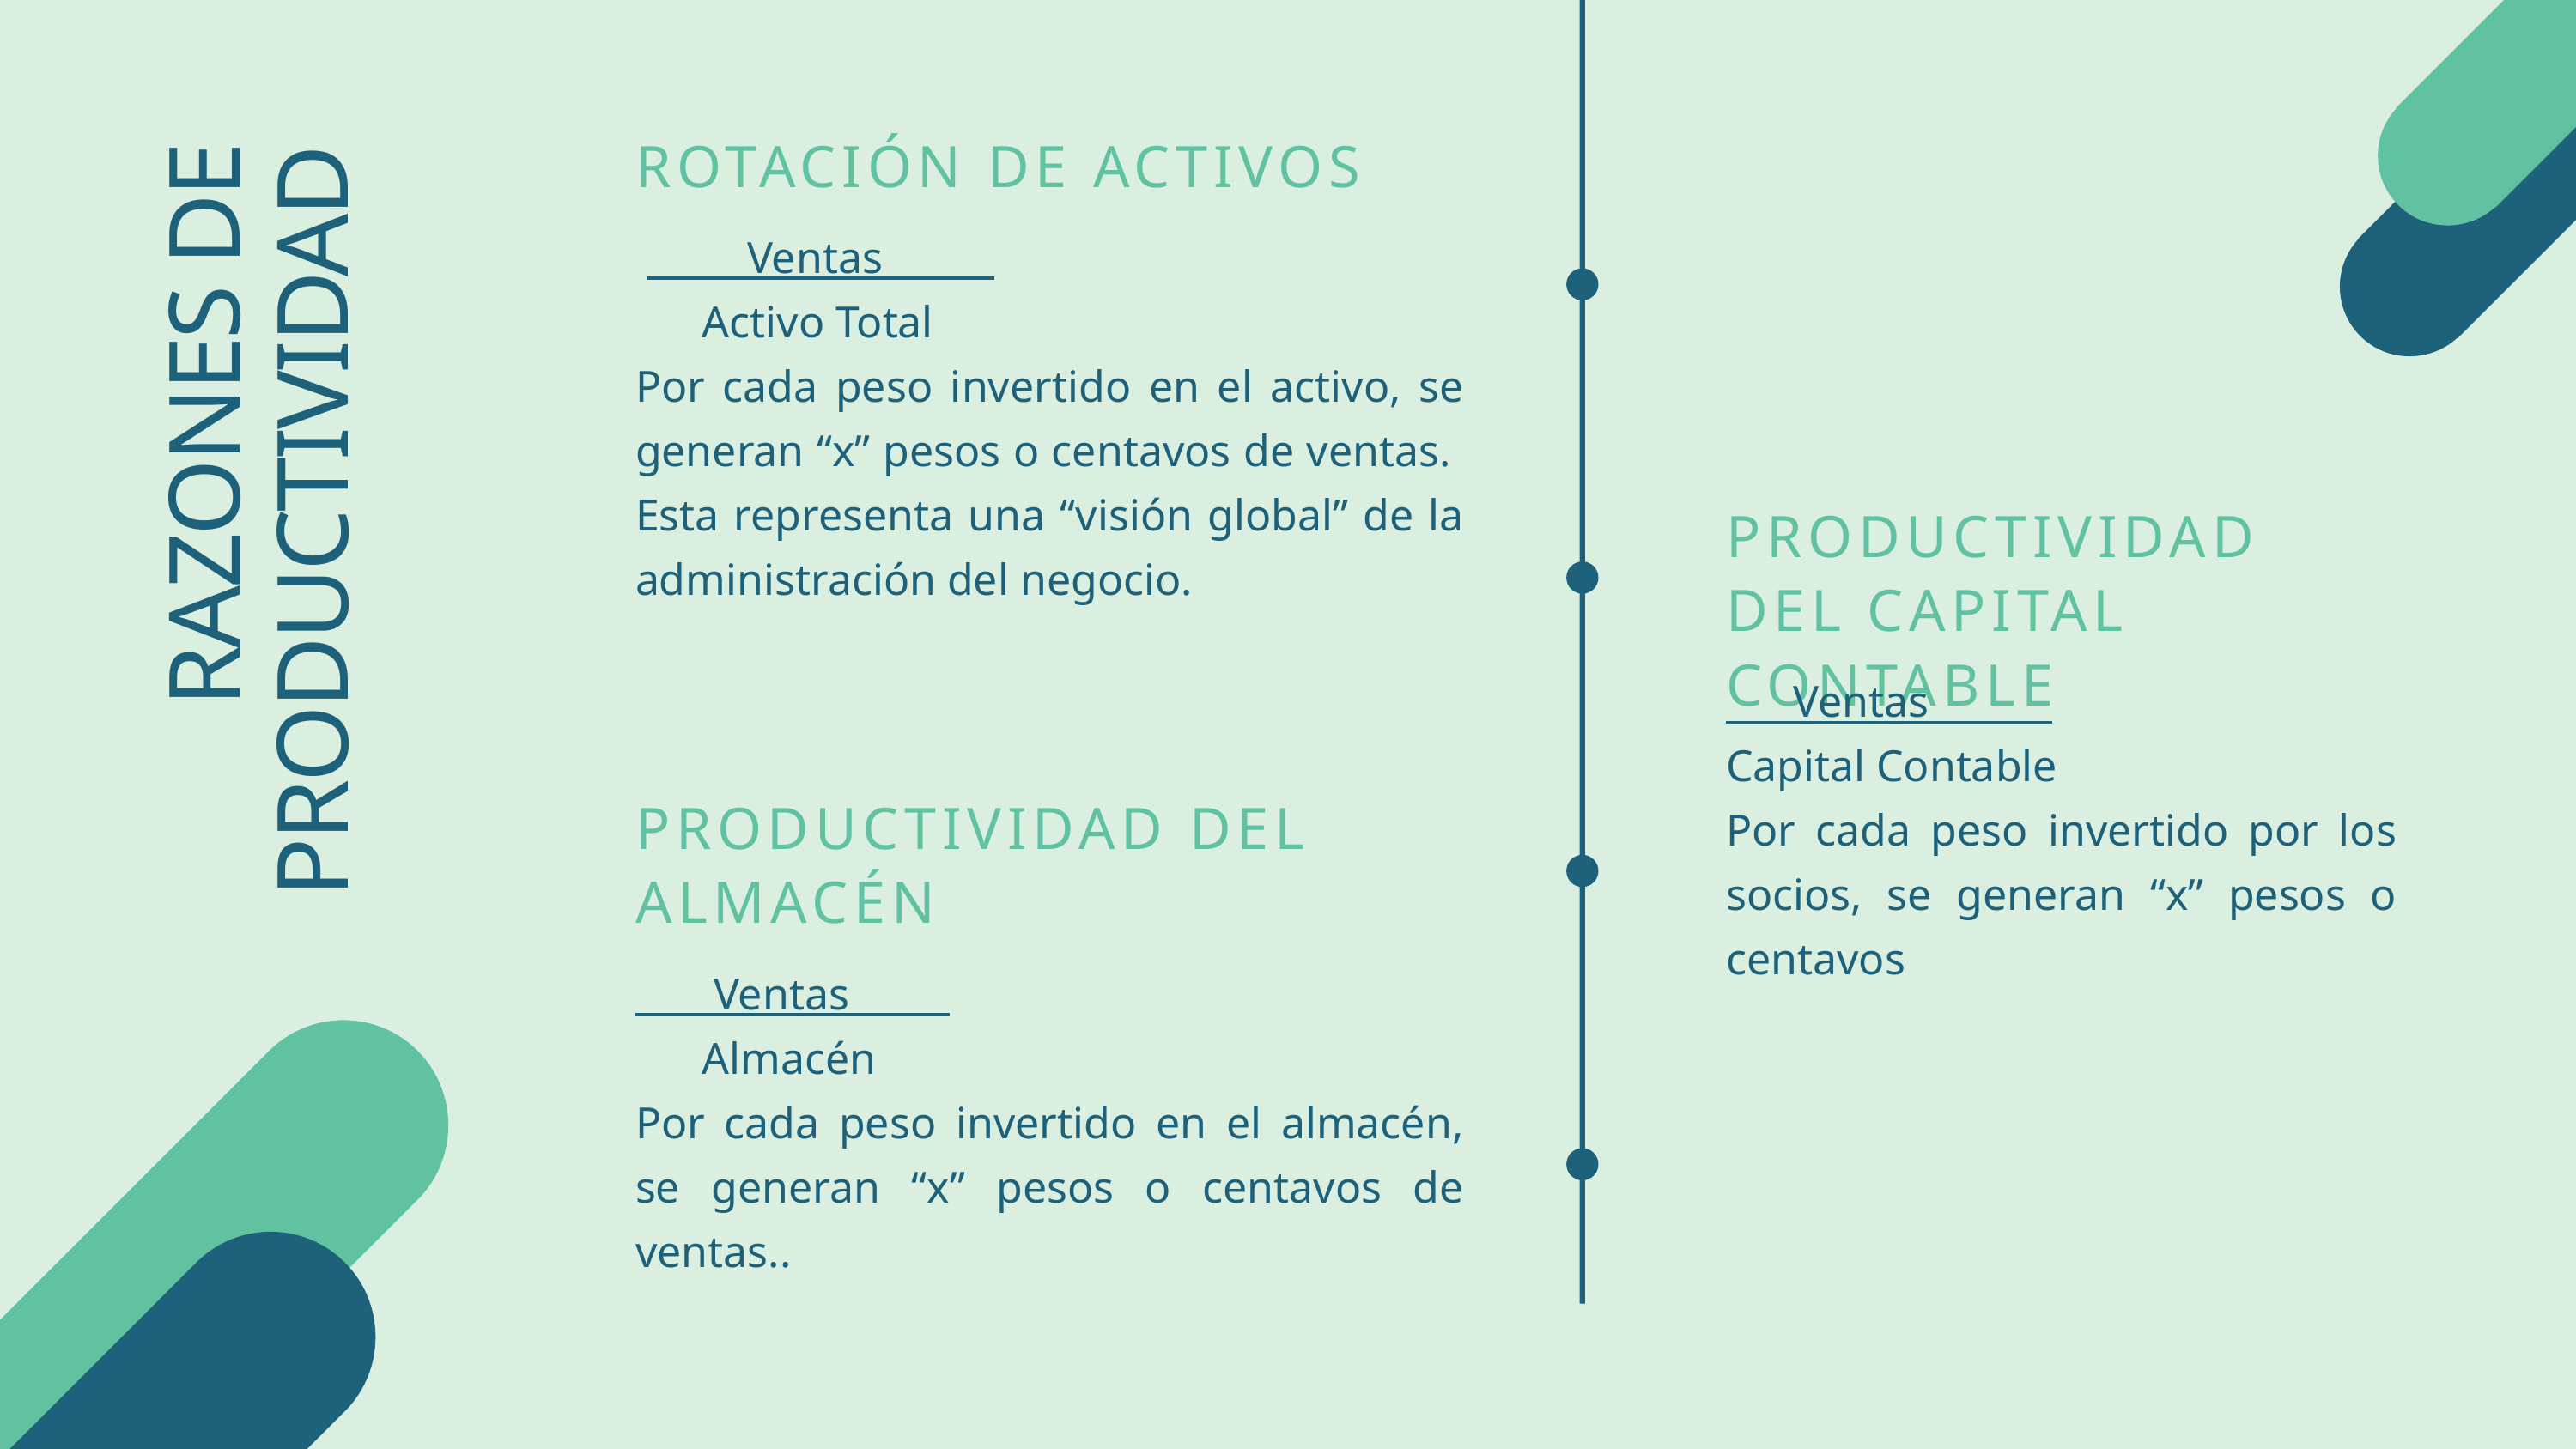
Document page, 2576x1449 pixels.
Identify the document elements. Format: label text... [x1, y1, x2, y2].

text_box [0, 963, 505, 1449]
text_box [1565, 854, 1599, 888]
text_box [635, 790, 1465, 1273]
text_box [1565, 268, 1599, 301]
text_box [1726, 498, 2397, 981]
text_box RAZONES DE PRODUCTIVIDAD [151, 144, 368, 950]
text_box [635, 128, 1465, 666]
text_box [1565, 561, 1599, 594]
text_box [1579, 600, 1585, 853]
text_box [1579, 0, 1585, 266]
text_box [1579, 309, 1585, 560]
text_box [1565, 1148, 1599, 1181]
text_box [2299, 0, 2576, 397]
text_box [1579, 895, 1585, 1146]
text_box [1579, 1189, 1585, 1304]
